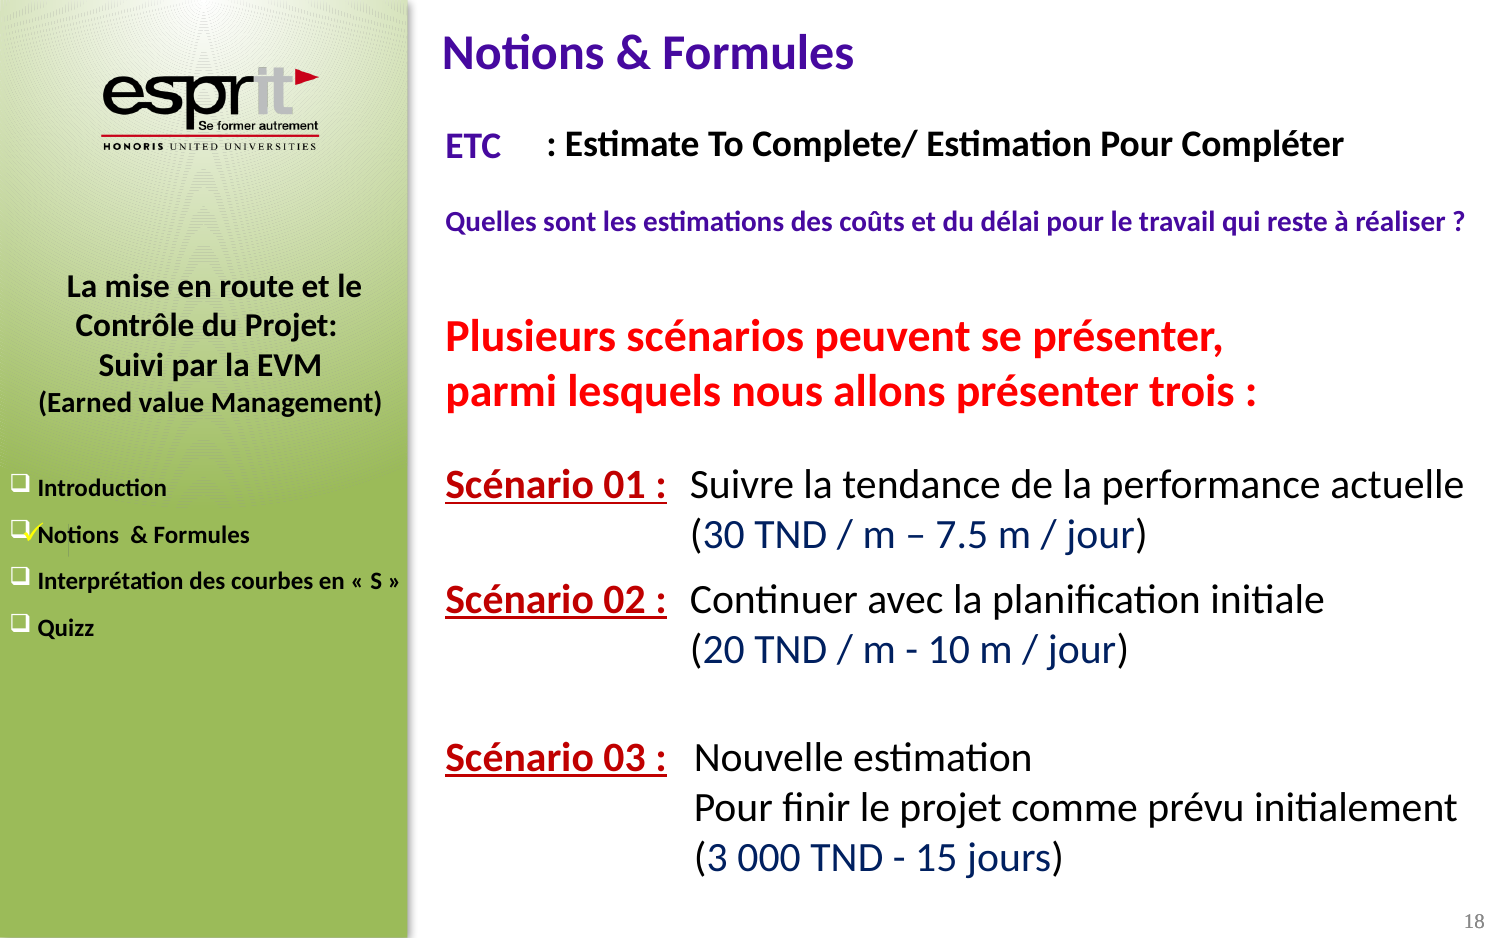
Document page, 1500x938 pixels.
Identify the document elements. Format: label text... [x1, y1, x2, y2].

text_box ETC [430, 90, 531, 194]
text_box Quelles sont les estimations des coûts et du délai pour le travail qui reste à réaliser ? [430, 194, 1495, 270]
text_box Suivre la tendance de la performance actuelle (30 TND / m – 7.5 m / jour) [674, 449, 1495, 525]
text_box Scénario 01 : [430, 449, 687, 514]
text_box Continuer avec la planification initiale (20 TND / m - 10 m / jour) [674, 564, 1495, 687]
text_box 18 [1437, 901, 1500, 938]
text_box Scénario 02 : [430, 564, 687, 629]
text_box : Estimate To Complete/ Estimation Pour Compléter [531, 88, 1392, 194]
text_box Plusieurs scénarios peuvent se présenter, parmi lesquels nous allons présenter trois : [430, 297, 1290, 418]
picture [72, 39, 346, 174]
text_box [6, 513, 65, 564]
text_box Nouvelle estimation Pour finir le projet comme prévu initialement (3 000 TND - 15 jours) [678, 722, 1499, 902]
text_box Notions & Formules [441, 21, 946, 84]
text_box Scénario 03 : [430, 722, 692, 787]
